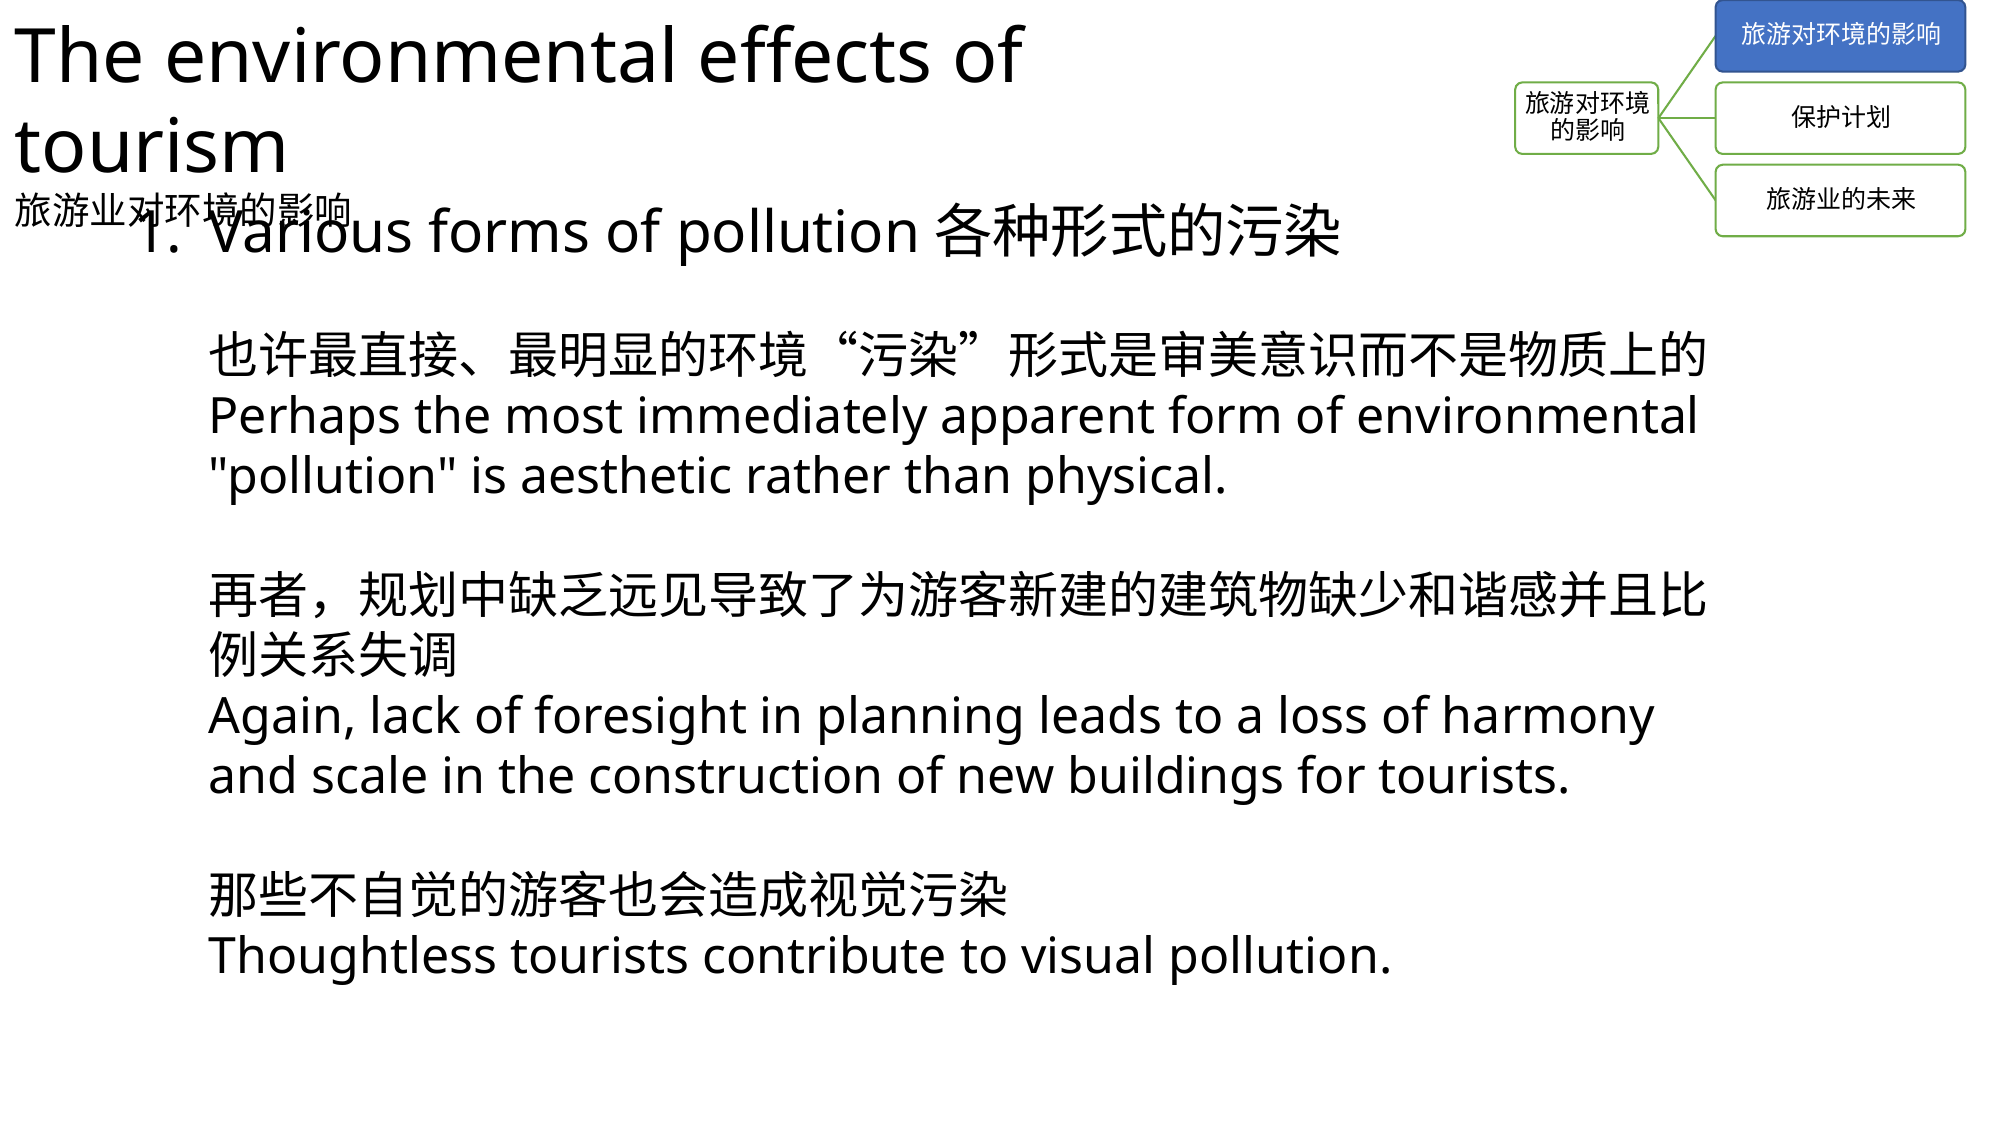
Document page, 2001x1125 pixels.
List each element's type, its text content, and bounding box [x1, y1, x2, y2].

text_box Various forms of pollution各种形式的污染 也许最直接、最明显的环境“污染”形式是审美意识而不是物质上的 Perhaps the most immediately apparent form of environmental "pollution" is aesthetic rather than physical. 再者，规划中缺乏远见导致了为游客新建的建筑物缺少和谐感并且比例关系失调 Again, lack of foresight in planning leads to a loss of harmony and scale in the construction of new buildings for tourists. 那些不自觉的游客也会造成视觉污染 Thoughtless tourists contribute to visual pollution. [118, 151, 1762, 992]
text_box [1488, 0, 1992, 237]
text_box The environmental effects of tourism 旅游业对环境的影响 [0, 0, 1241, 240]
